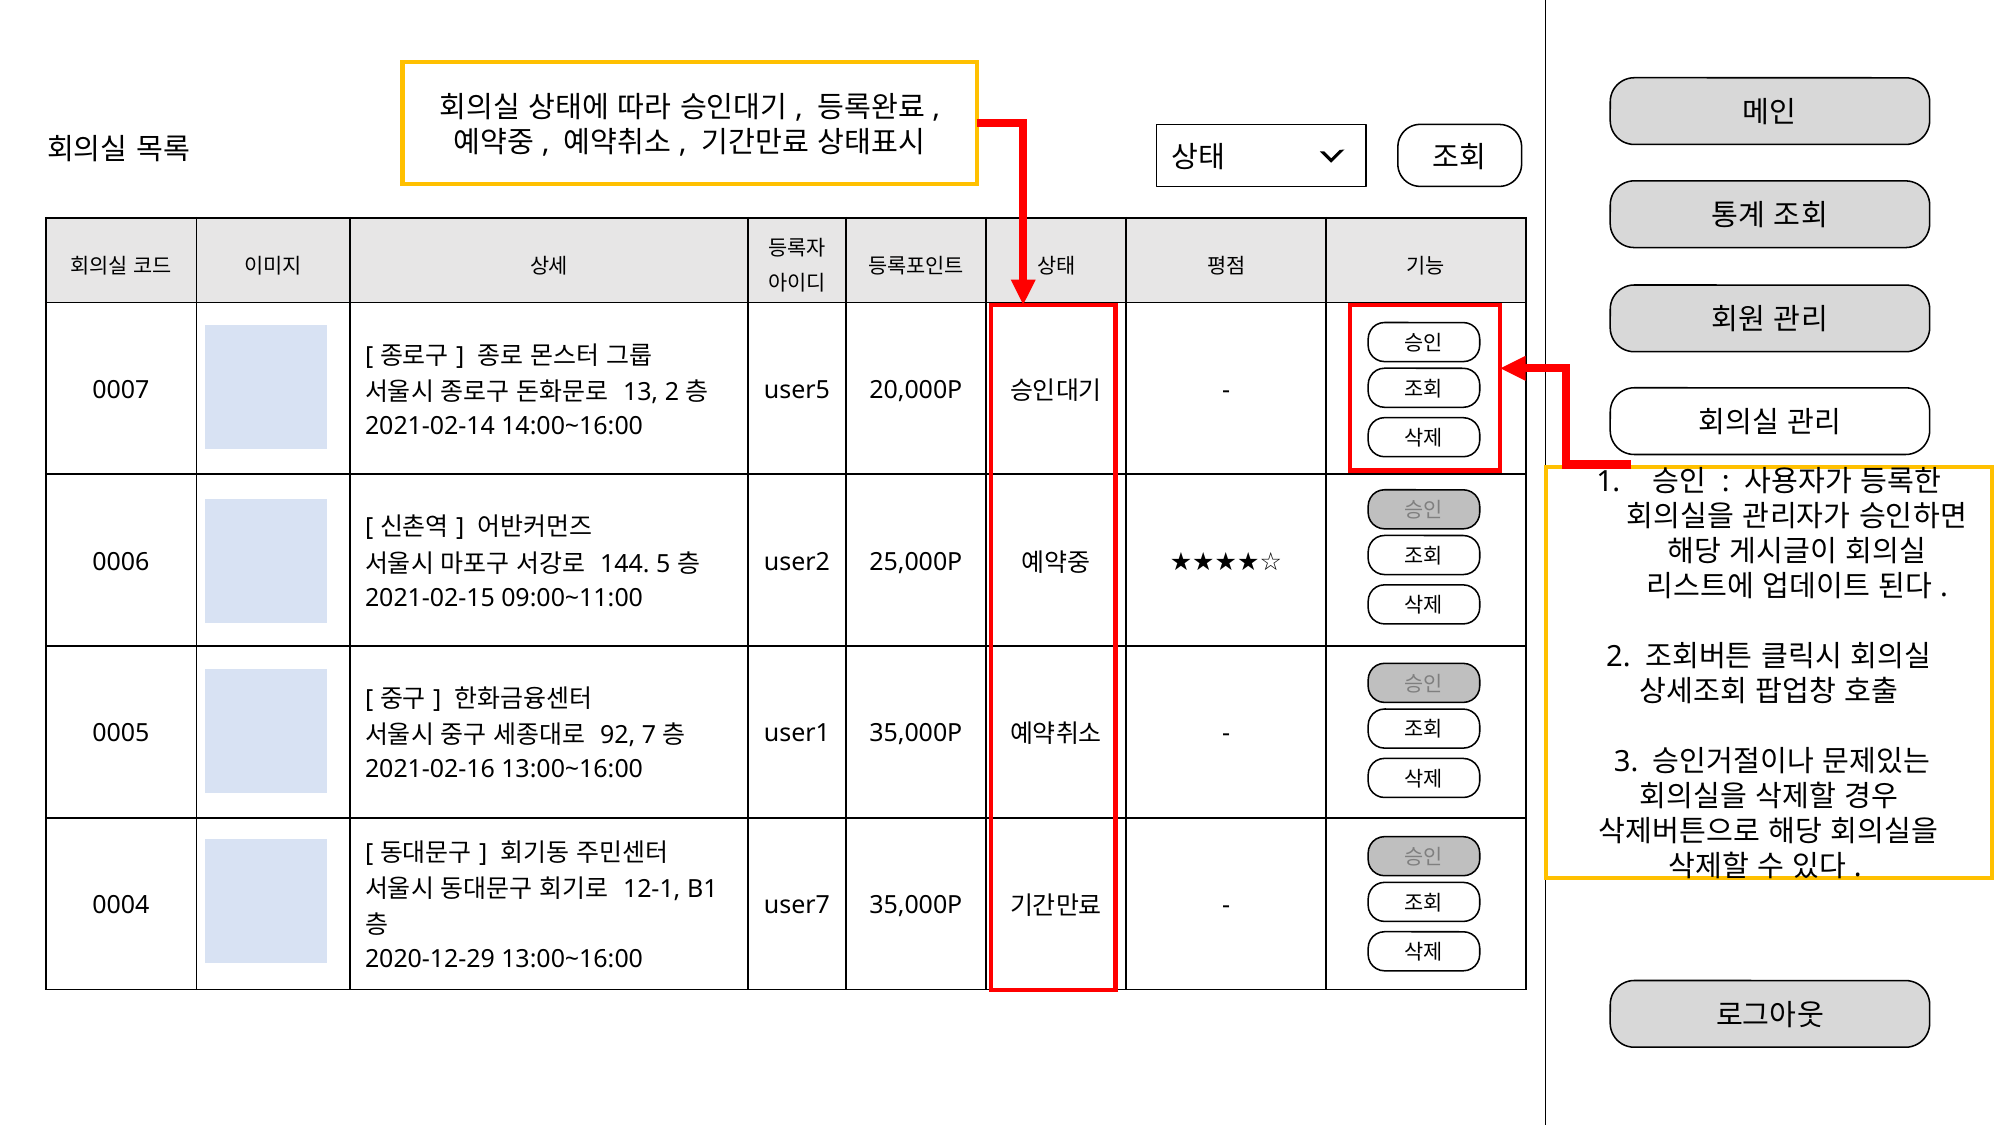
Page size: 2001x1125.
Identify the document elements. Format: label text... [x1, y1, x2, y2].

text_box [991, 304, 1116, 990]
text_box [204, 497, 329, 624]
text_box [1500, 367, 1632, 465]
table_cell user5 [749, 303, 845, 473]
table_cell [197, 819, 349, 989]
table_header 등록포인트 [847, 219, 971, 302]
table_header 등록자 아이디 [749, 219, 845, 302]
table_cell 35,000P [847, 819, 985, 989]
table_cell 0006 [47, 475, 196, 645]
text_box 회의실 상태에 따라 승인대기, 등록완료, 예약중, 예약취소, 기간만료 상태표시 [402, 61, 977, 184]
table_cell 예약취소 [1116, 647, 1125, 817]
table_cell 35,000P [847, 647, 985, 817]
text_box 통계 조회 [1610, 180, 1930, 248]
text_box 승인 : 사용자가 등록한 회의실을 관리자가 승인하면 해당 게시글이 회의실 리스트에 업데이트 된다. 2. 조회버튼 클릭시 회의실 상세조회 팝업창 호출 3. 승인거절이나 문제있는 회의실을 삭제할 경우 삭제버튼으로 해당 회의실을 삭제할 수 있다. [1551, 466, 1993, 878]
text_box 회의실 목록 [32, 122, 338, 173]
text_box 로그아웃 [1610, 980, 1930, 1048]
text_box 회원 관리 [1610, 285, 1930, 352]
table_cell [신촌역] 어반커먼즈 서울시 마포구 서강로 144. 5층 2021-02-15 09:00~11:00 [351, 475, 747, 645]
table_cell [1485, 647, 1525, 817]
table_cell 25,000P [847, 475, 985, 645]
table_cell [197, 647, 349, 817]
table_cell - [1127, 819, 1325, 989]
table_cell - [1127, 647, 1325, 817]
text_box 상태 [1156, 124, 1366, 187]
table_header 상태 [1027, 219, 1125, 302]
table_header 상세 [351, 219, 747, 302]
text_box [204, 324, 329, 451]
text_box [976, 122, 1024, 305]
table_cell [동대문구] 회기동 주민센터 서울시 동대문구 회기로 12-1, B1층 2020-12-29 13:00~16:00 [351, 819, 747, 989]
table_cell [197, 303, 349, 473]
table_header 이미지 [197, 219, 349, 302]
table_cell [1327, 819, 1525, 989]
table_cell 0007 [47, 303, 196, 473]
text_box [204, 838, 329, 965]
text_box [1349, 304, 1500, 471]
table_header 회의실 코드 [47, 219, 196, 302]
table_cell [197, 475, 349, 645]
table_header 평점 [1127, 219, 1325, 302]
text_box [1367, 322, 1480, 972]
table_cell 예약중 [1116, 475, 1125, 645]
text_box 조회 [1397, 124, 1522, 187]
table_cell user7 [749, 819, 845, 989]
table_cell user1 [749, 647, 845, 817]
table_cell - [1127, 303, 1325, 473]
table_cell 20,000P [847, 303, 985, 473]
text_box 회의실 관리 [1636, 387, 1930, 455]
table_cell 0005 [47, 647, 196, 817]
table_cell 기간만료 [1116, 819, 1125, 989]
table_cell [1327, 647, 1362, 817]
table_cell user2 [749, 475, 845, 645]
table_cell 기간만료 [987, 819, 991, 989]
table_cell 예약중 [987, 475, 991, 645]
table_cell 승인대기 [1027, 303, 1125, 473]
table_cell [1327, 303, 1525, 473]
table_cell [중구] 한화금융센터 서울시 중구 세종대로 92, 7층 2021-02-16 13:00~16:00 [351, 647, 747, 817]
table_cell ★★★★☆ [1127, 475, 1325, 645]
table_cell 예약취소 [987, 647, 991, 817]
table_cell [종로구] 종로 몬스터 그룹 서울시 종로구 돈화문로 13, 2층 2021-02-14 14:00~16:00 [351, 303, 747, 473]
table_cell 승인대기 [987, 313, 991, 473]
table_header 기능 [1327, 219, 1525, 302]
text_box [204, 668, 329, 794]
table_cell [1485, 475, 1525, 645]
text_box 메인 [1610, 77, 1930, 145]
table_cell [1327, 475, 1362, 645]
table_cell 0004 [47, 819, 196, 989]
